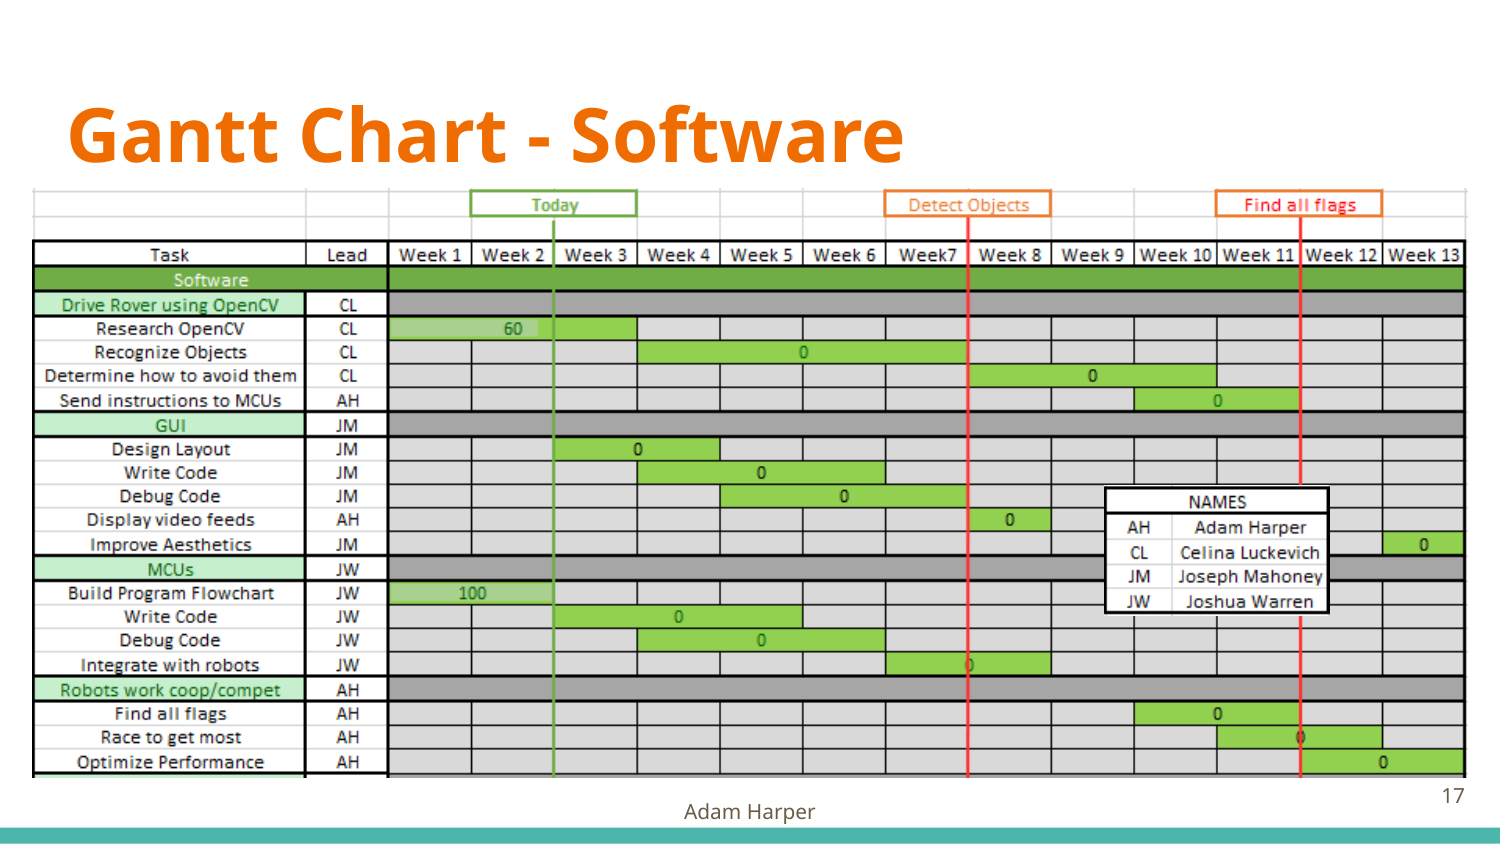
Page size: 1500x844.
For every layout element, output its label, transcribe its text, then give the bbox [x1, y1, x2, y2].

slide_number Adam Harper [628, 788, 872, 844]
picture [31, 188, 1469, 779]
slide_number ‹#› [1389, 764, 1480, 830]
title Gantt Chart - Software [51, 72, 1449, 187]
